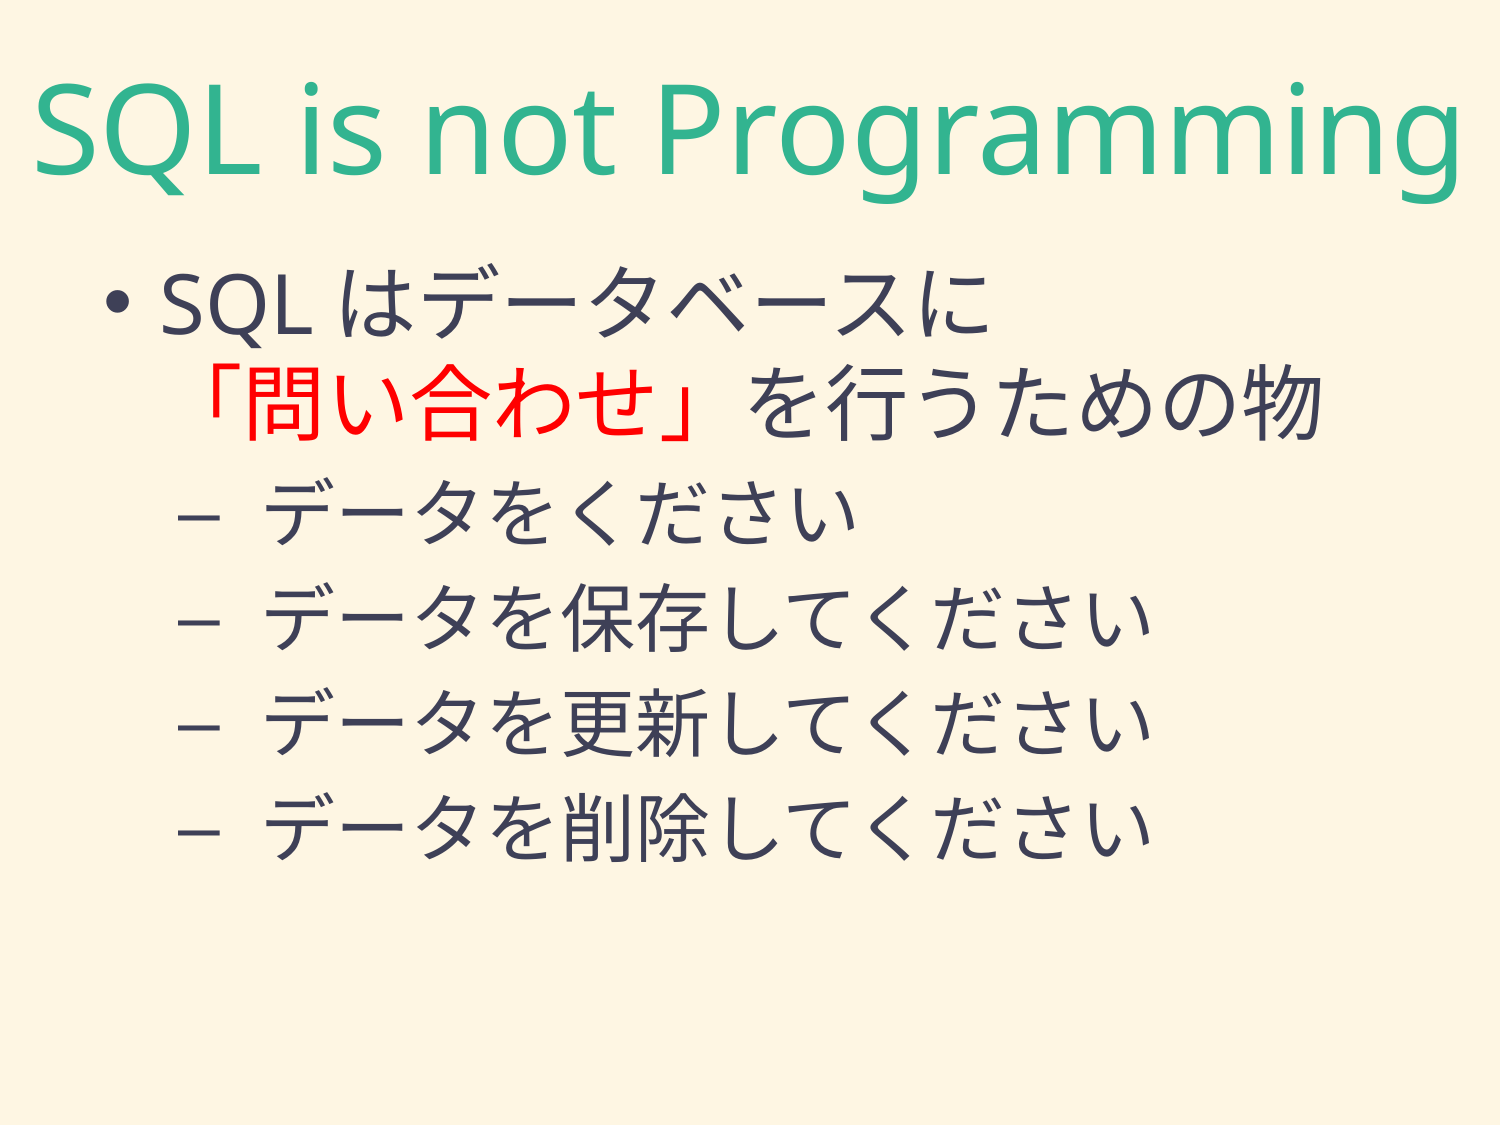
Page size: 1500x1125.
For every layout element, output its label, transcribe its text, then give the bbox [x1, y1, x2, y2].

list SQLはデータベースに 「問い合わせ」を行うための物 データをください データを保存してください データを更新してください データを削除してください [88, 243, 1400, 1083]
title SQL is not Programming [0, 30, 1500, 219]
